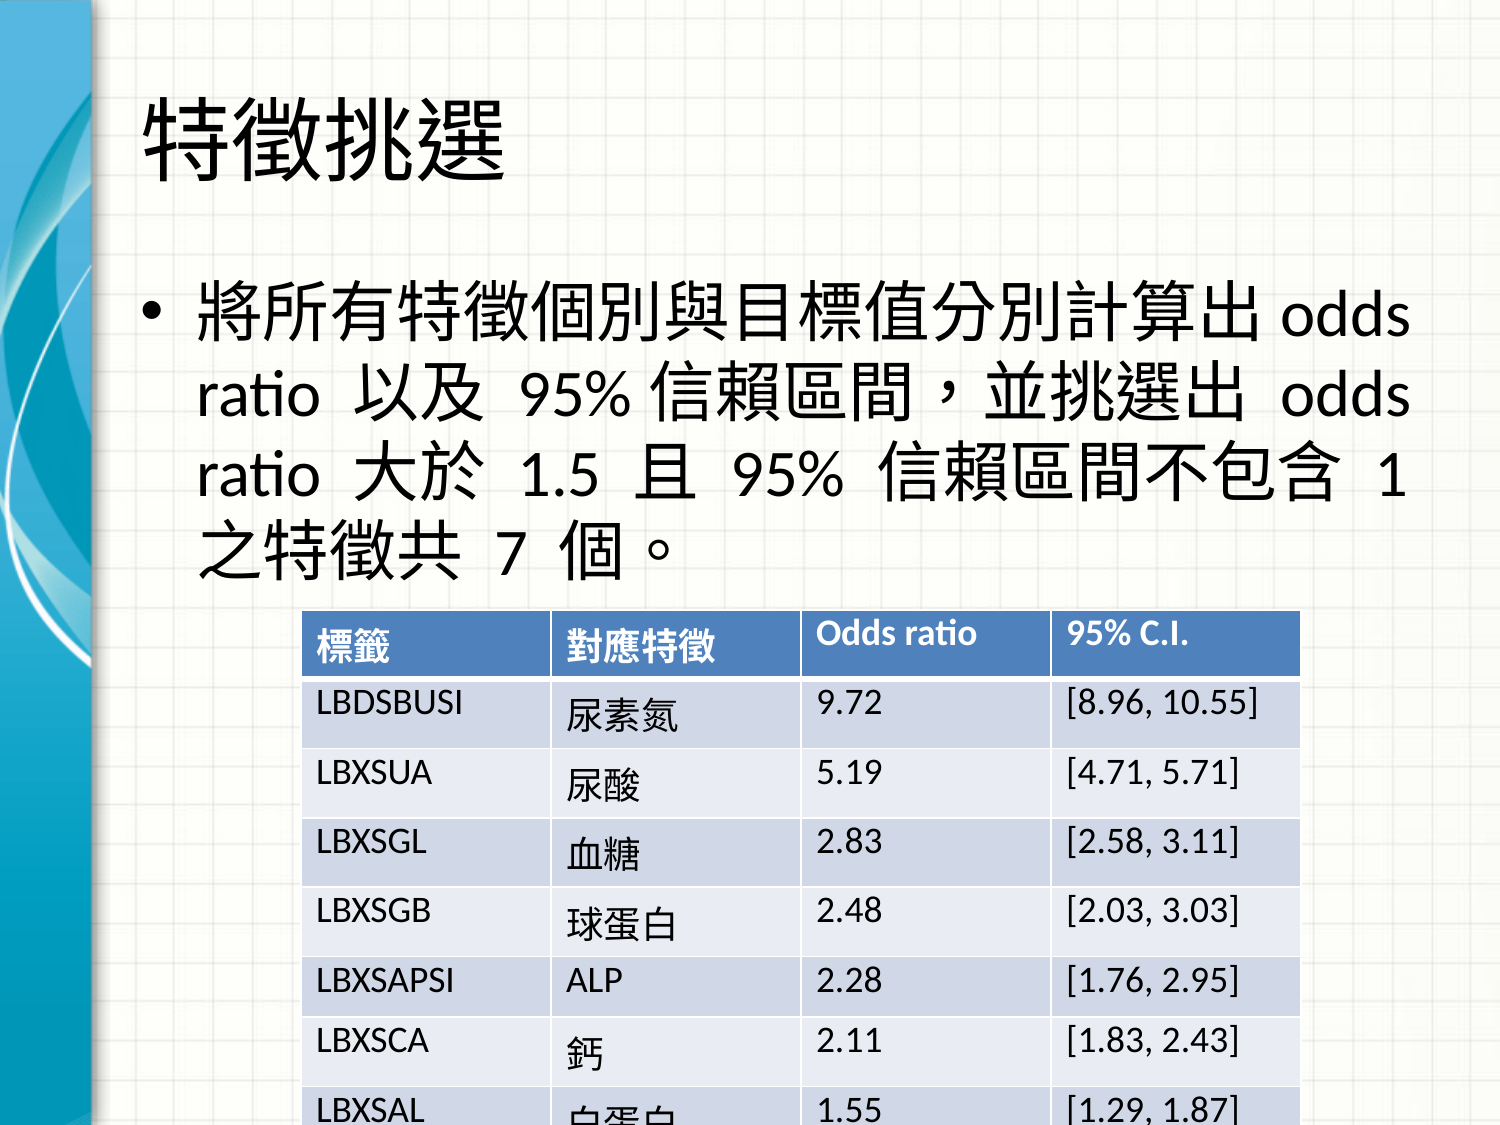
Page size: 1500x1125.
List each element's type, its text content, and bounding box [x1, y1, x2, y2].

table_cell 尿素氮 [552, 682, 800, 748]
table_cell 白蛋白 [552, 1087, 800, 1125]
table_cell [1.83, 2.43] [1052, 1018, 1300, 1086]
table_header 95% C.I. [1052, 611, 1300, 676]
table_cell [4.71, 5.71] [1052, 749, 1300, 817]
table_cell [2.03, 3.03] [1052, 888, 1300, 956]
table_cell LBDSBUSI [302, 682, 550, 748]
table_cell LBXSAPSI [302, 957, 550, 1016]
table_header Odds ratio [802, 611, 1050, 676]
table_cell 9.72 [802, 682, 1050, 748]
table_cell LBXSAL [302, 1087, 550, 1125]
table_cell 尿酸 [552, 749, 800, 817]
table_cell LBXSGL [302, 819, 550, 886]
table_cell ALP [552, 957, 800, 1016]
table_cell 鈣 [552, 1018, 800, 1086]
table_cell [2.58, 3.11] [1052, 819, 1300, 886]
table_cell LBXSUA [302, 749, 550, 817]
table_cell 球蛋白 [552, 888, 800, 956]
table_cell 血糖 [552, 819, 800, 886]
table_cell LBXSGB [302, 888, 550, 956]
table_header 對應特徵 [552, 611, 800, 676]
table_header 標籤 [302, 611, 550, 676]
table_cell 2.11 [802, 1018, 1050, 1086]
table_cell 1.55 [802, 1087, 1050, 1125]
table_cell 2.48 [802, 888, 1050, 956]
picture [0, 0, 1500, 1125]
table_cell [1.76, 2.95] [1052, 957, 1300, 1016]
title 特徵挑選 [125, 44, 1450, 232]
table_cell LBXSCA [302, 1018, 550, 1086]
table_cell [1.29, 1.87] [1052, 1087, 1300, 1125]
table_cell 2.83 [802, 819, 1050, 886]
table_cell 5.19 [802, 749, 1050, 817]
list 將所有特徵個別與目標值分別計算出odds ratio 以及 95%信賴區間，並挑選出 odds ratio 大於 1.5 且 95% 信賴區間不包含 1 之特徵共 7 個。 [125, 261, 1450, 967]
table_cell 2.28 [802, 957, 1050, 1016]
table_cell [8.96, 10.55] [1052, 682, 1300, 748]
